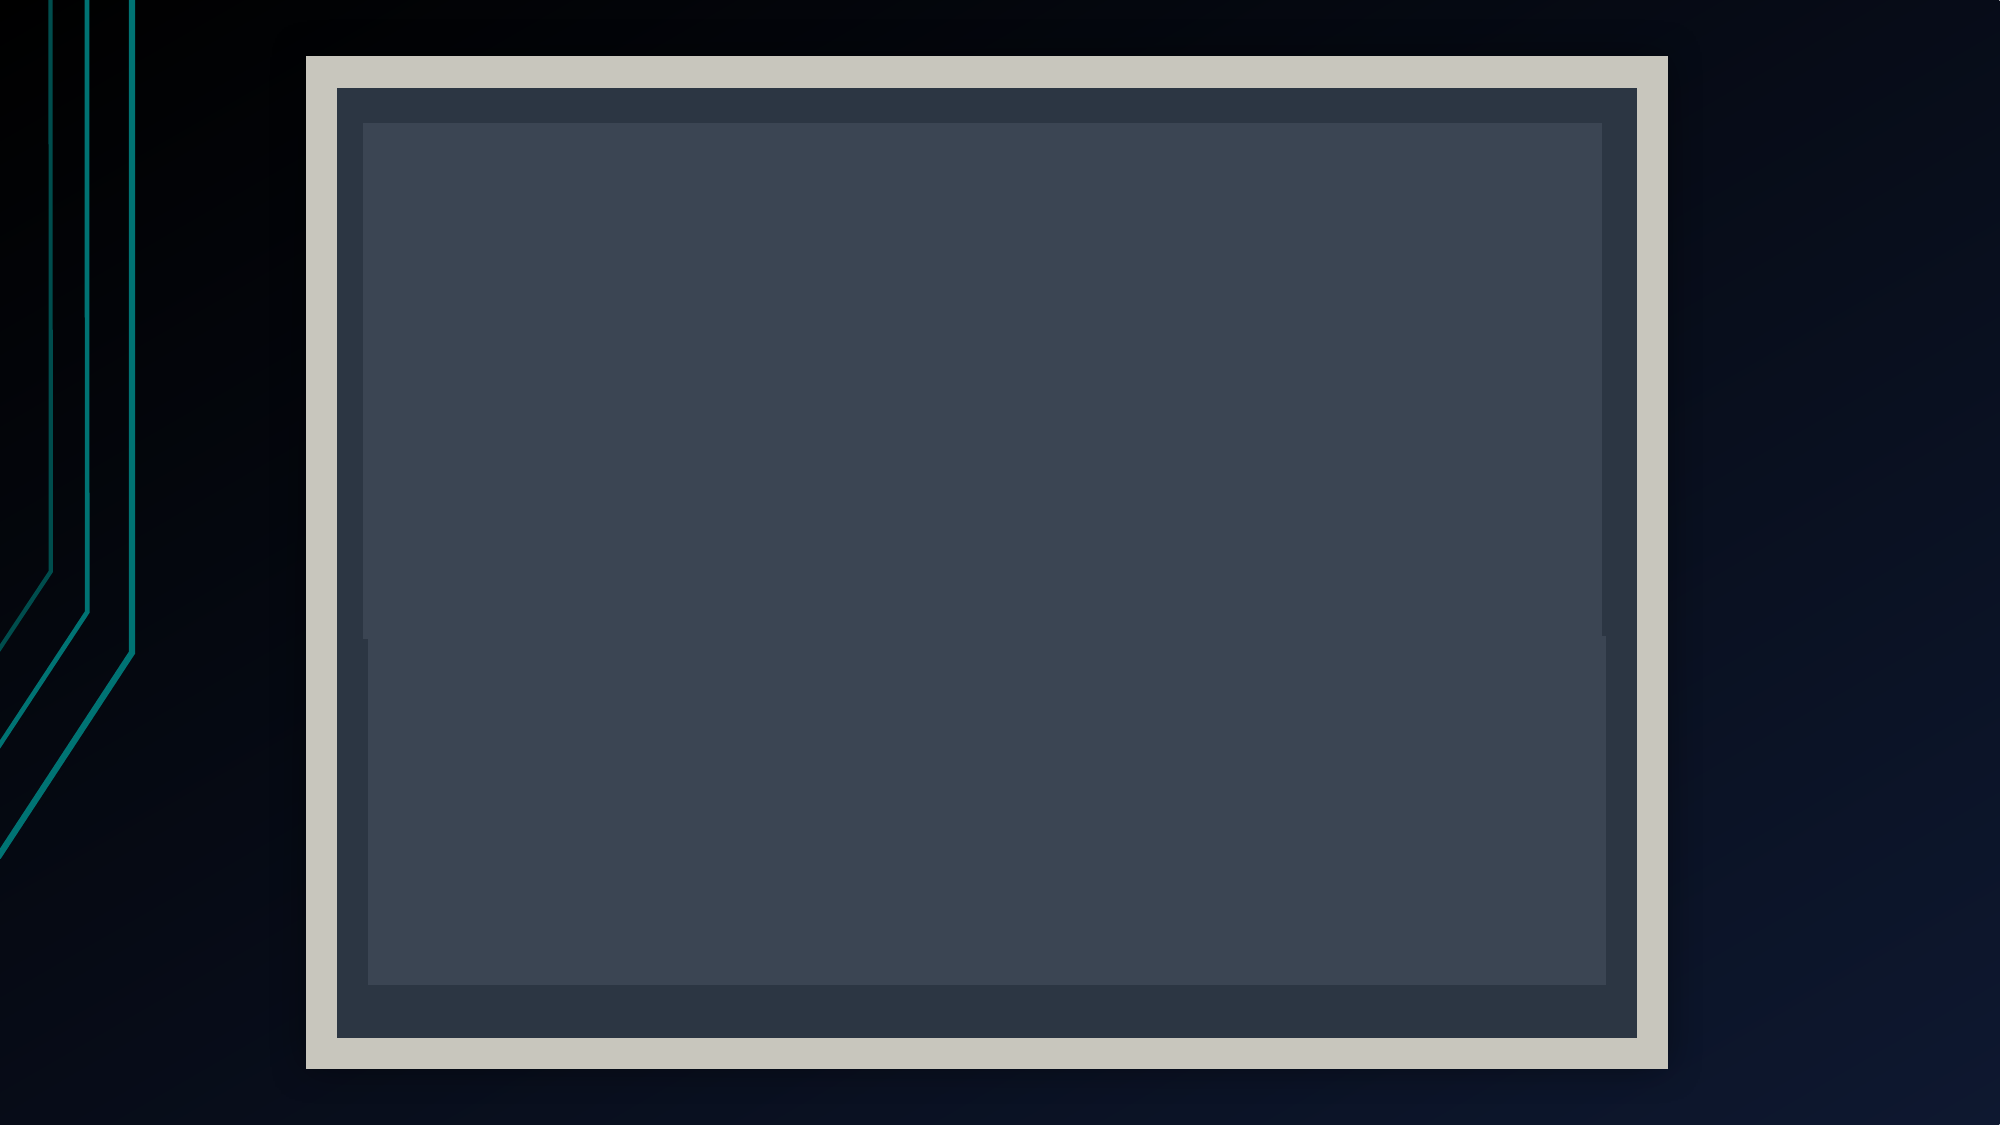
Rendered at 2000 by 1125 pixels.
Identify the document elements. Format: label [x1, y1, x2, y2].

picture [336, 87, 1637, 1038]
